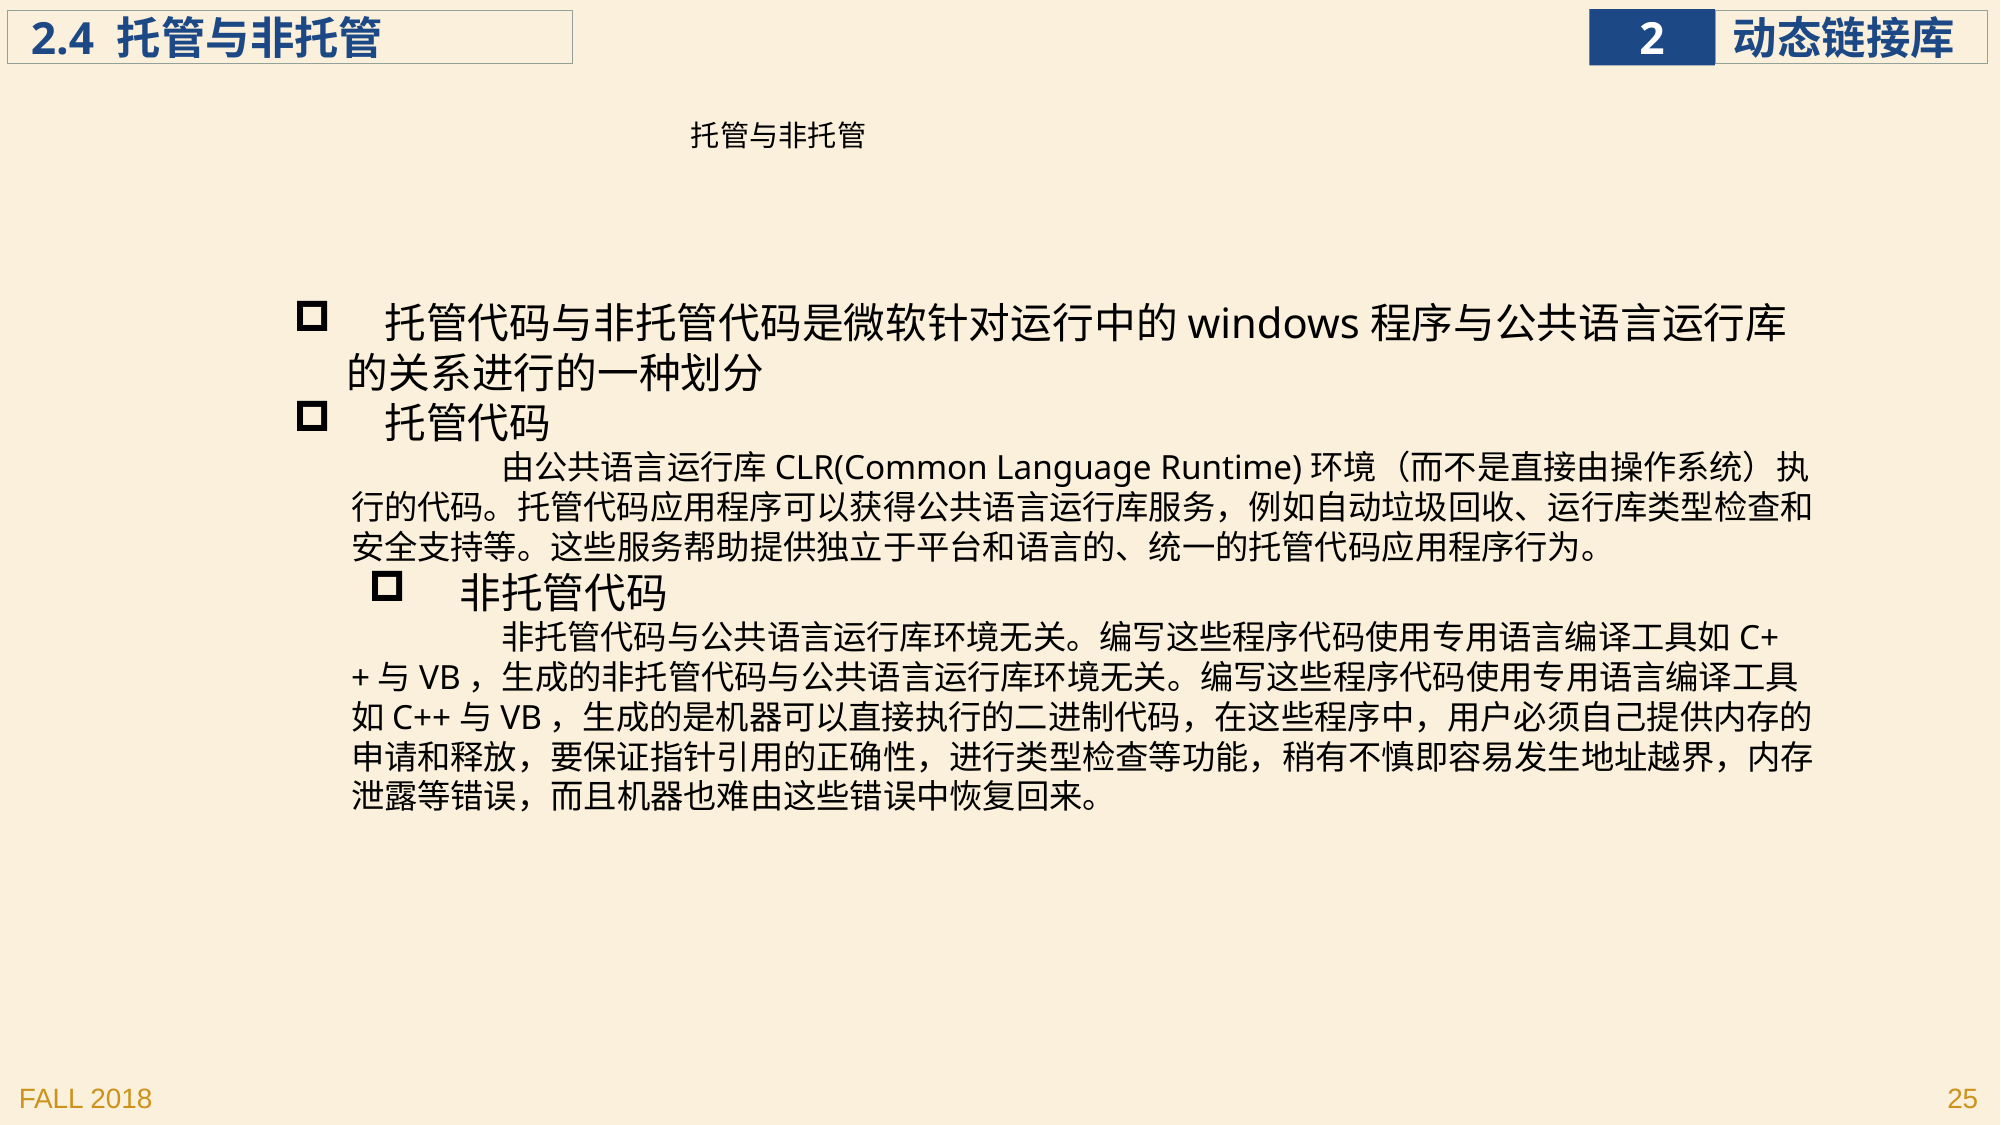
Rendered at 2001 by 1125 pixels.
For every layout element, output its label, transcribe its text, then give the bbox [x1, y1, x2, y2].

list 托管代码与非托管代码是微软针对运行中的windows程序与公共语言运行库的关系进行的一种划分 托管代码 由公共语言运行库CLR(Common Language Runtime)环境（而不是直接由操作系统）执行的代码。托管代码应用程序可以获得公共语言运行库服务，例如自动垃圾回收、运行库类型检查和安全支持等。这些服务帮助提供独立于平台和语言的、统一的托管代码应用程序行为。 非托管代码 非托管代码与公共语言运行库环境无关。编写这些程序代码使用专用语言编译工具如C++与VB，生成的非托管代码与公共语言运行库环境无关。编写这些程序代码使用专用语言编译工具如C++与VB，生成的是机器可以直接执行的二进制代码，在这些程序中，用户必须自己提供内存的申请和释放，要保证指针引用的正确性，进行类型检查等功能，稍有不慎即容易发生地址越界，内存泄露等错误，而且机器也难由这些错误中恢复回来。 [264, 234, 1837, 878]
title 托管与非托管 [679, 67, 1328, 202]
